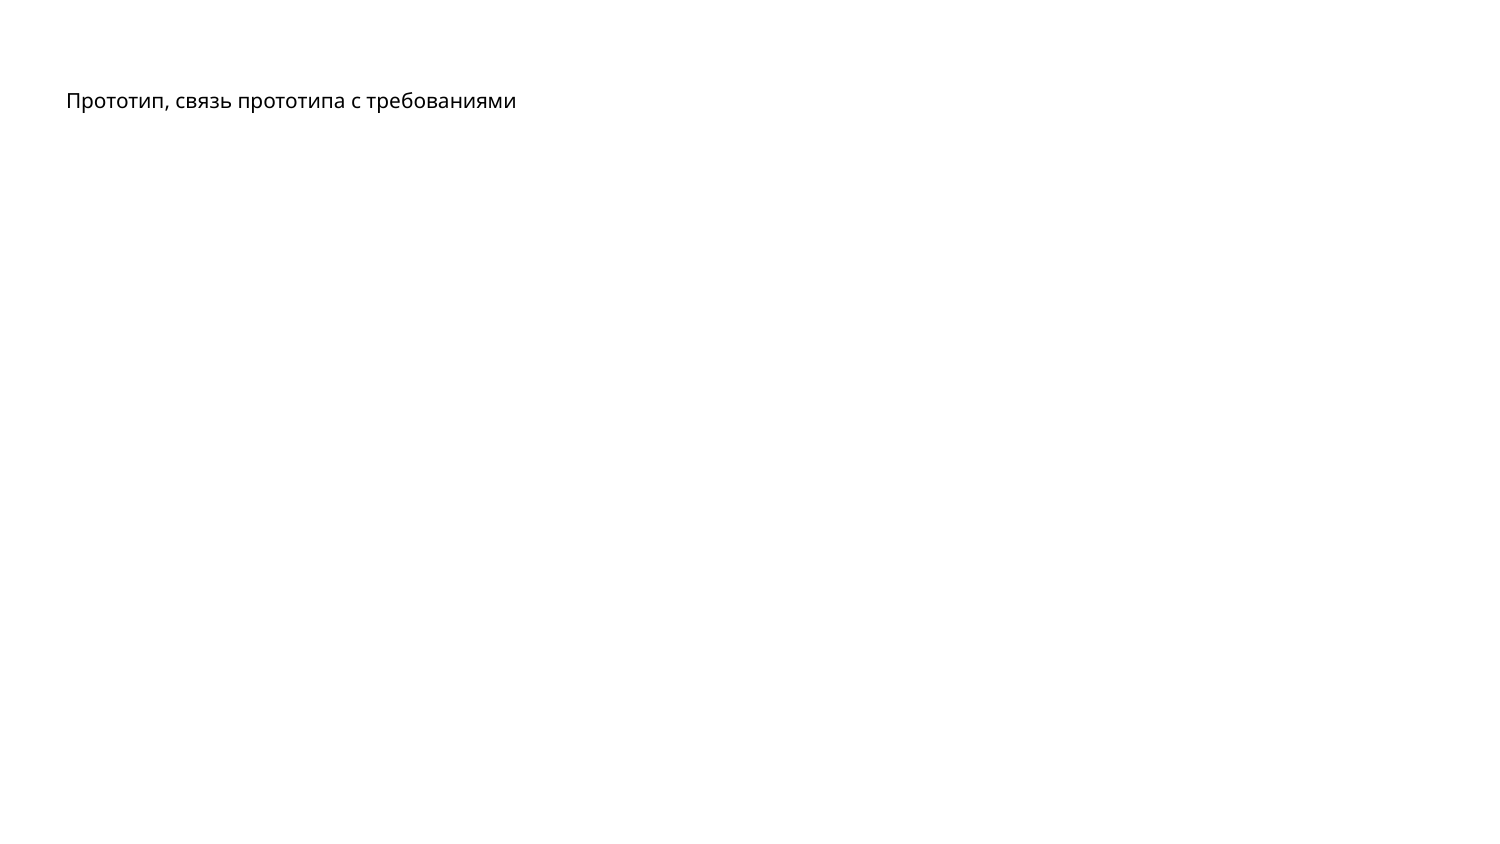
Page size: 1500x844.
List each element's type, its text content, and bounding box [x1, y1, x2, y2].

title Прототип, связь прототипа с требованиями [51, 72, 1449, 167]
